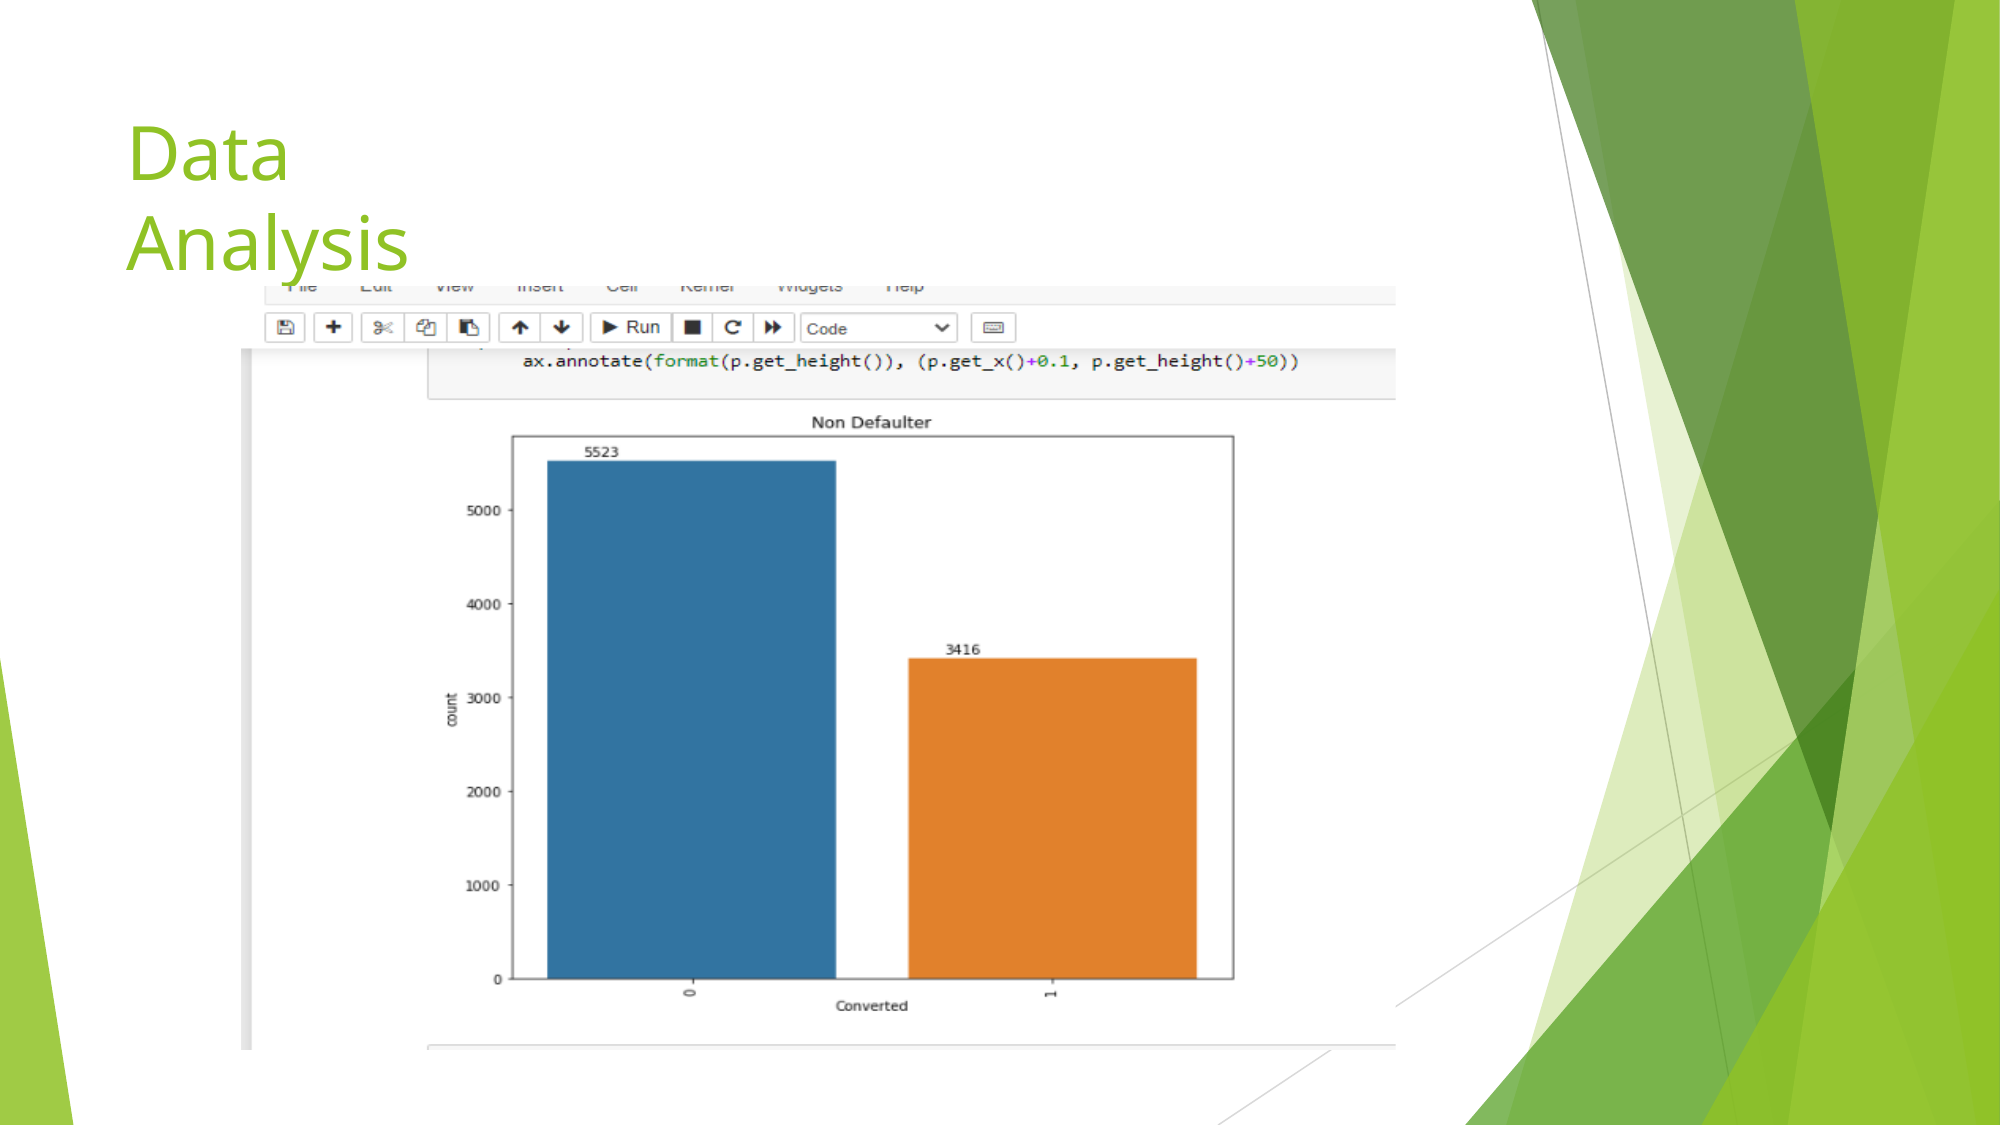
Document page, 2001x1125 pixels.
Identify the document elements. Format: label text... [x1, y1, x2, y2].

text_box [241, 286, 1396, 1050]
title Data Analysis [124, 103, 568, 294]
